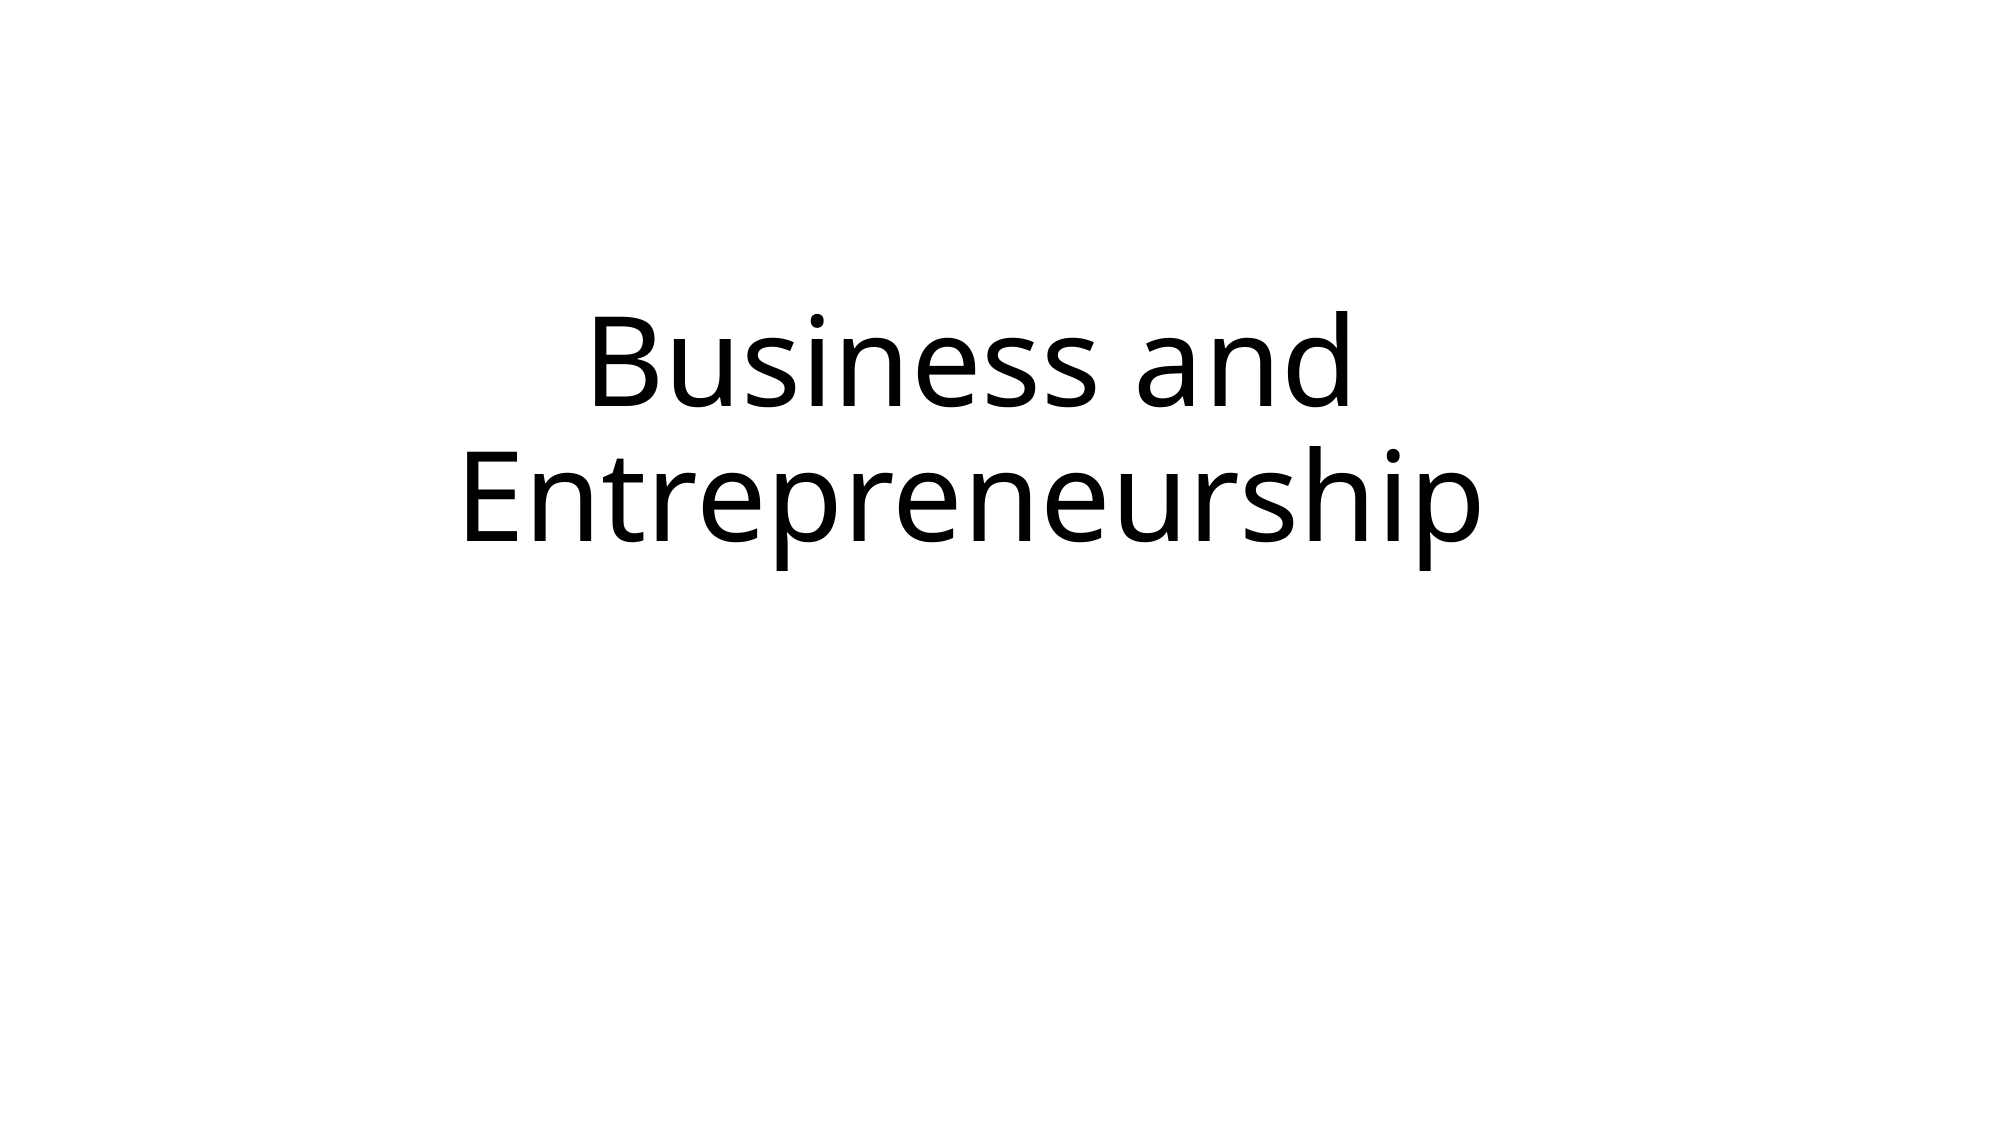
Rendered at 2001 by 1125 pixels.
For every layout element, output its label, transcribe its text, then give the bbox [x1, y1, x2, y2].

title Business and Entrepreneurship [109, 184, 1834, 576]
